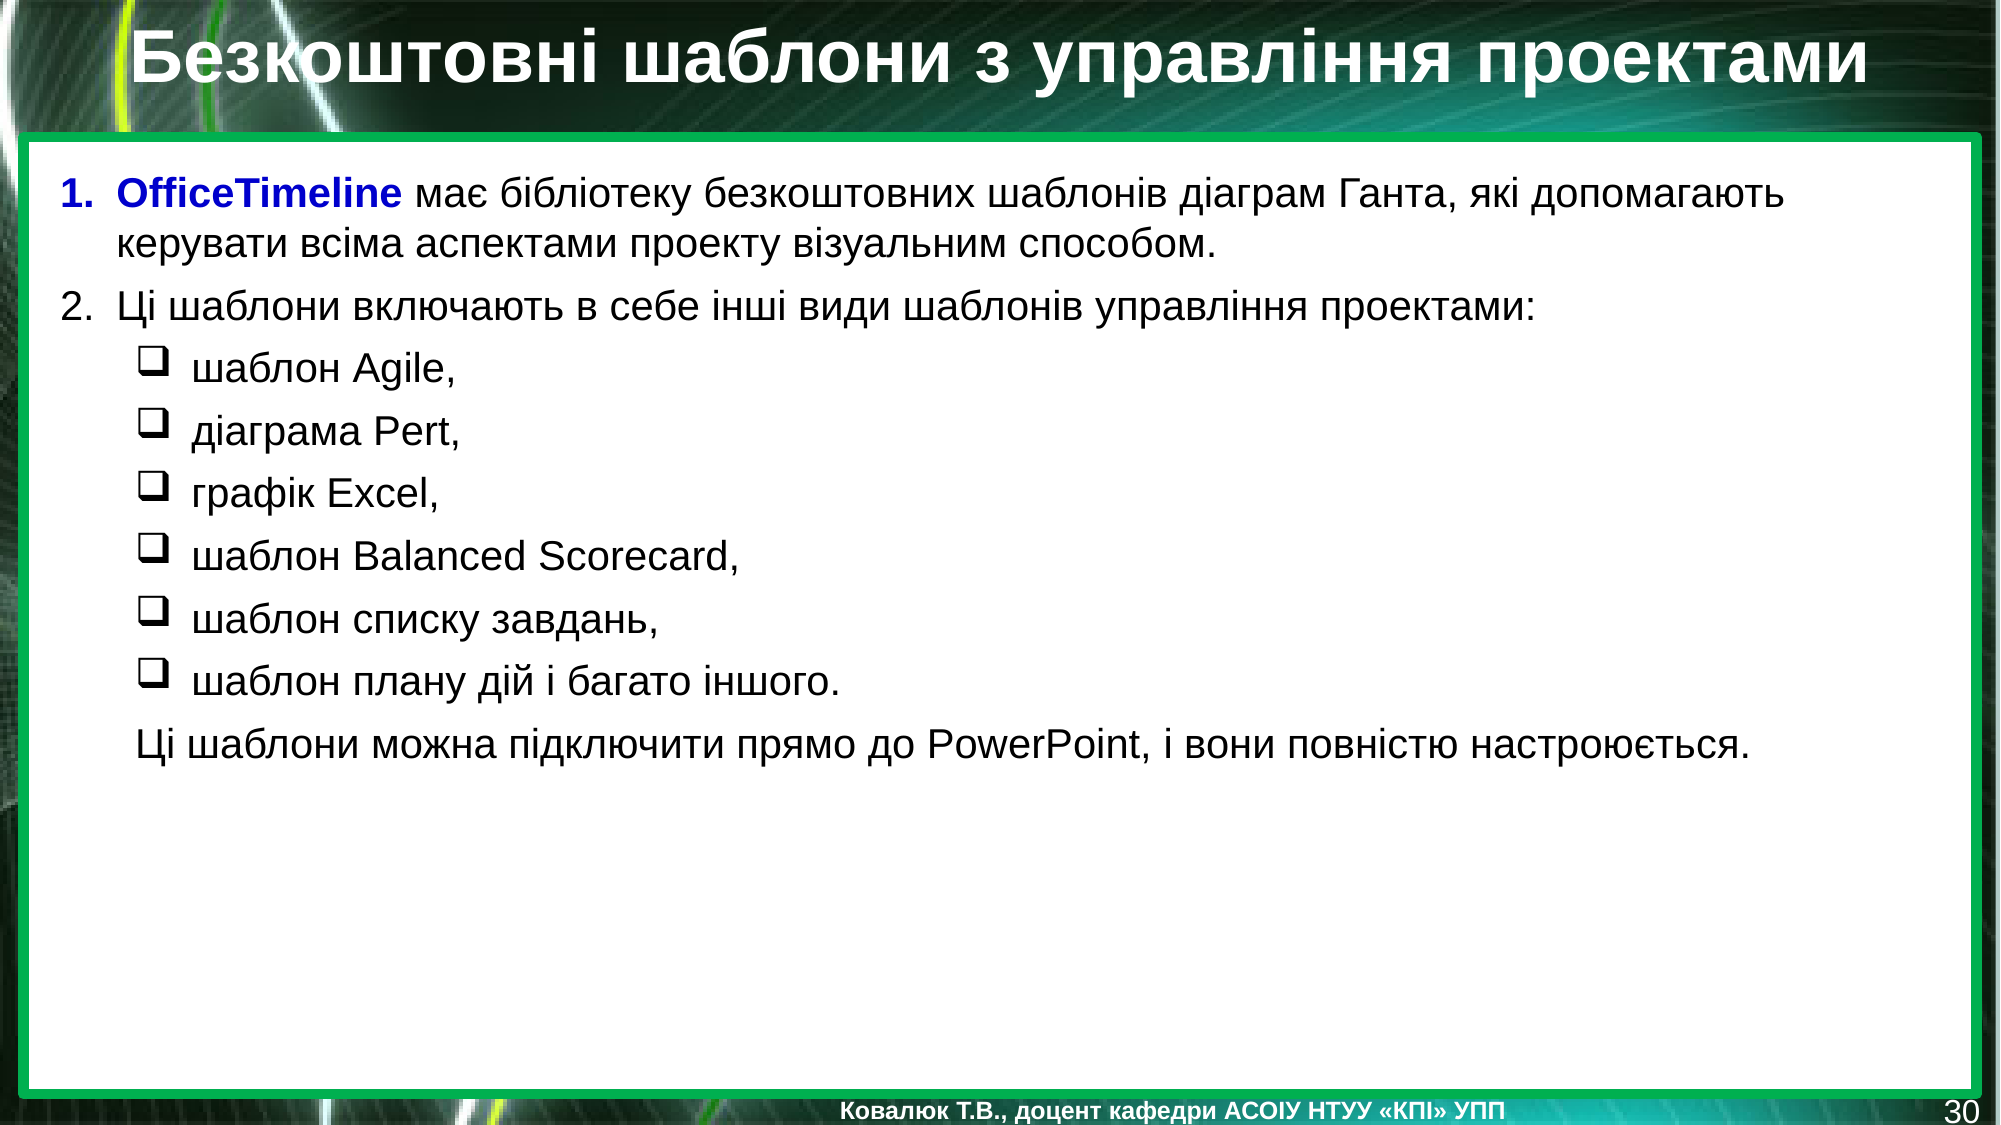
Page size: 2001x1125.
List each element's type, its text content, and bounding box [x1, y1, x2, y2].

slide_number 30 [1881, 1082, 1996, 1125]
picture [0, 0, 1996, 1125]
text_box OfficeTimeline має бібліотеку безкоштовних шаблонів діаграм Ганта, які допомагають керувати всіма аспектами проекту візуальним способом. Ці шаблони включають в себе інші види шаблонів управління проектами: шаблон Agile, діаграма Pert, графік Excel, шаблон Balanced Scorecard, шаблон списку завдань, шаблон плану дій і багато іншого. Ці шаблони можна підключити прямо до PowerPoint, і вони повністю настроюється. [45, 158, 1967, 774]
text_box Безкоштовні шаблони з управління проектами [114, 0, 1887, 105]
